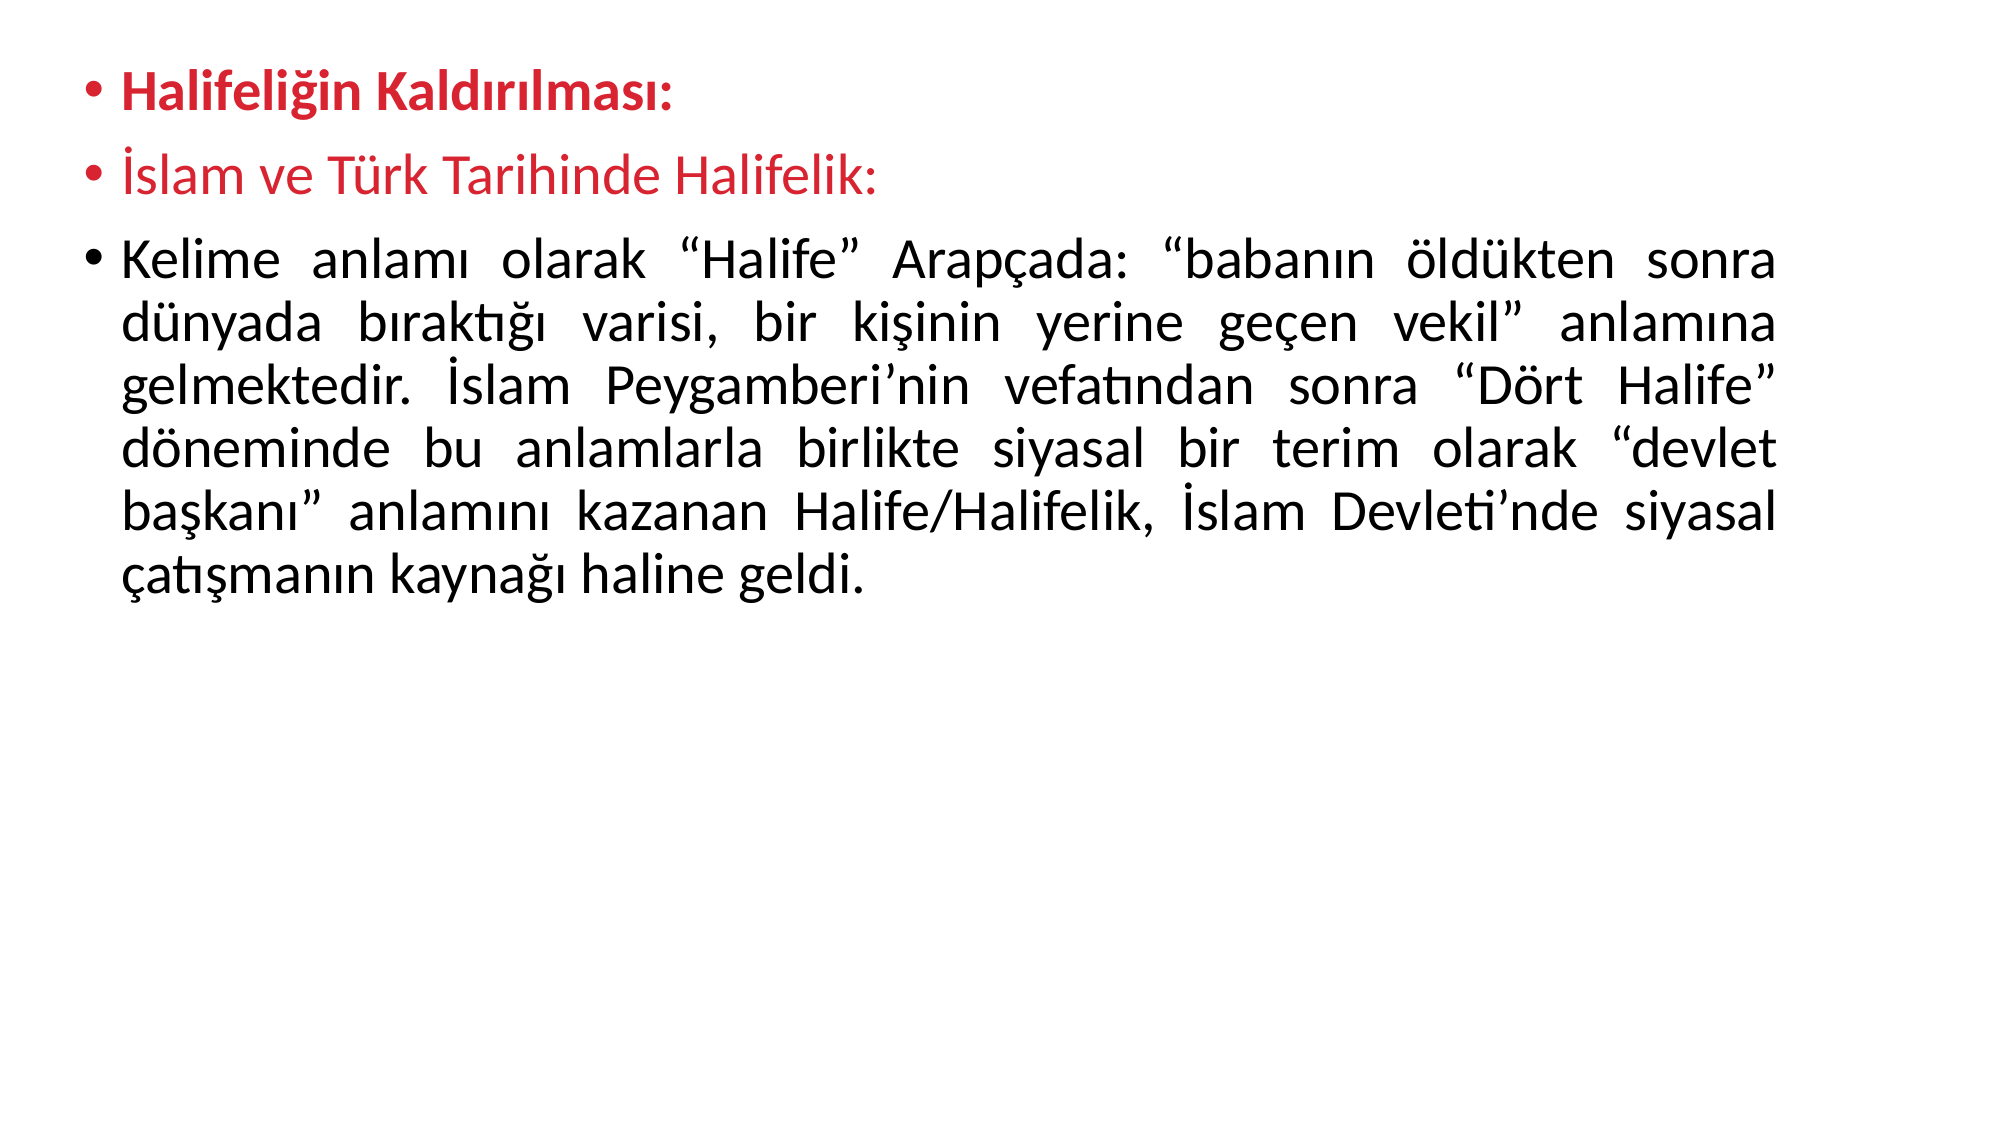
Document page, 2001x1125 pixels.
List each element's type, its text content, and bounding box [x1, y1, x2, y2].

list Halifeliğin Kaldırılması: İslam ve Türk Tarihinde Halifelik: Kelime anlamı olarak “Halife” Arapçada: “babanın öldükten sonra dünyada bıraktığı varisi, bir kişinin yerine geçen vekil” anlamına gelmektedir. İslam Peygamberi’nin vefatından sonra “Dört Halife” döneminde bu anlamlarla birlikte siyasal bir terim olarak “devlet başkanı” anlamını kazanan Halife/Halifelik, İslam Devleti’nde siyasal çatışmanın kaynağı haline geldi. [68, 52, 1794, 988]
